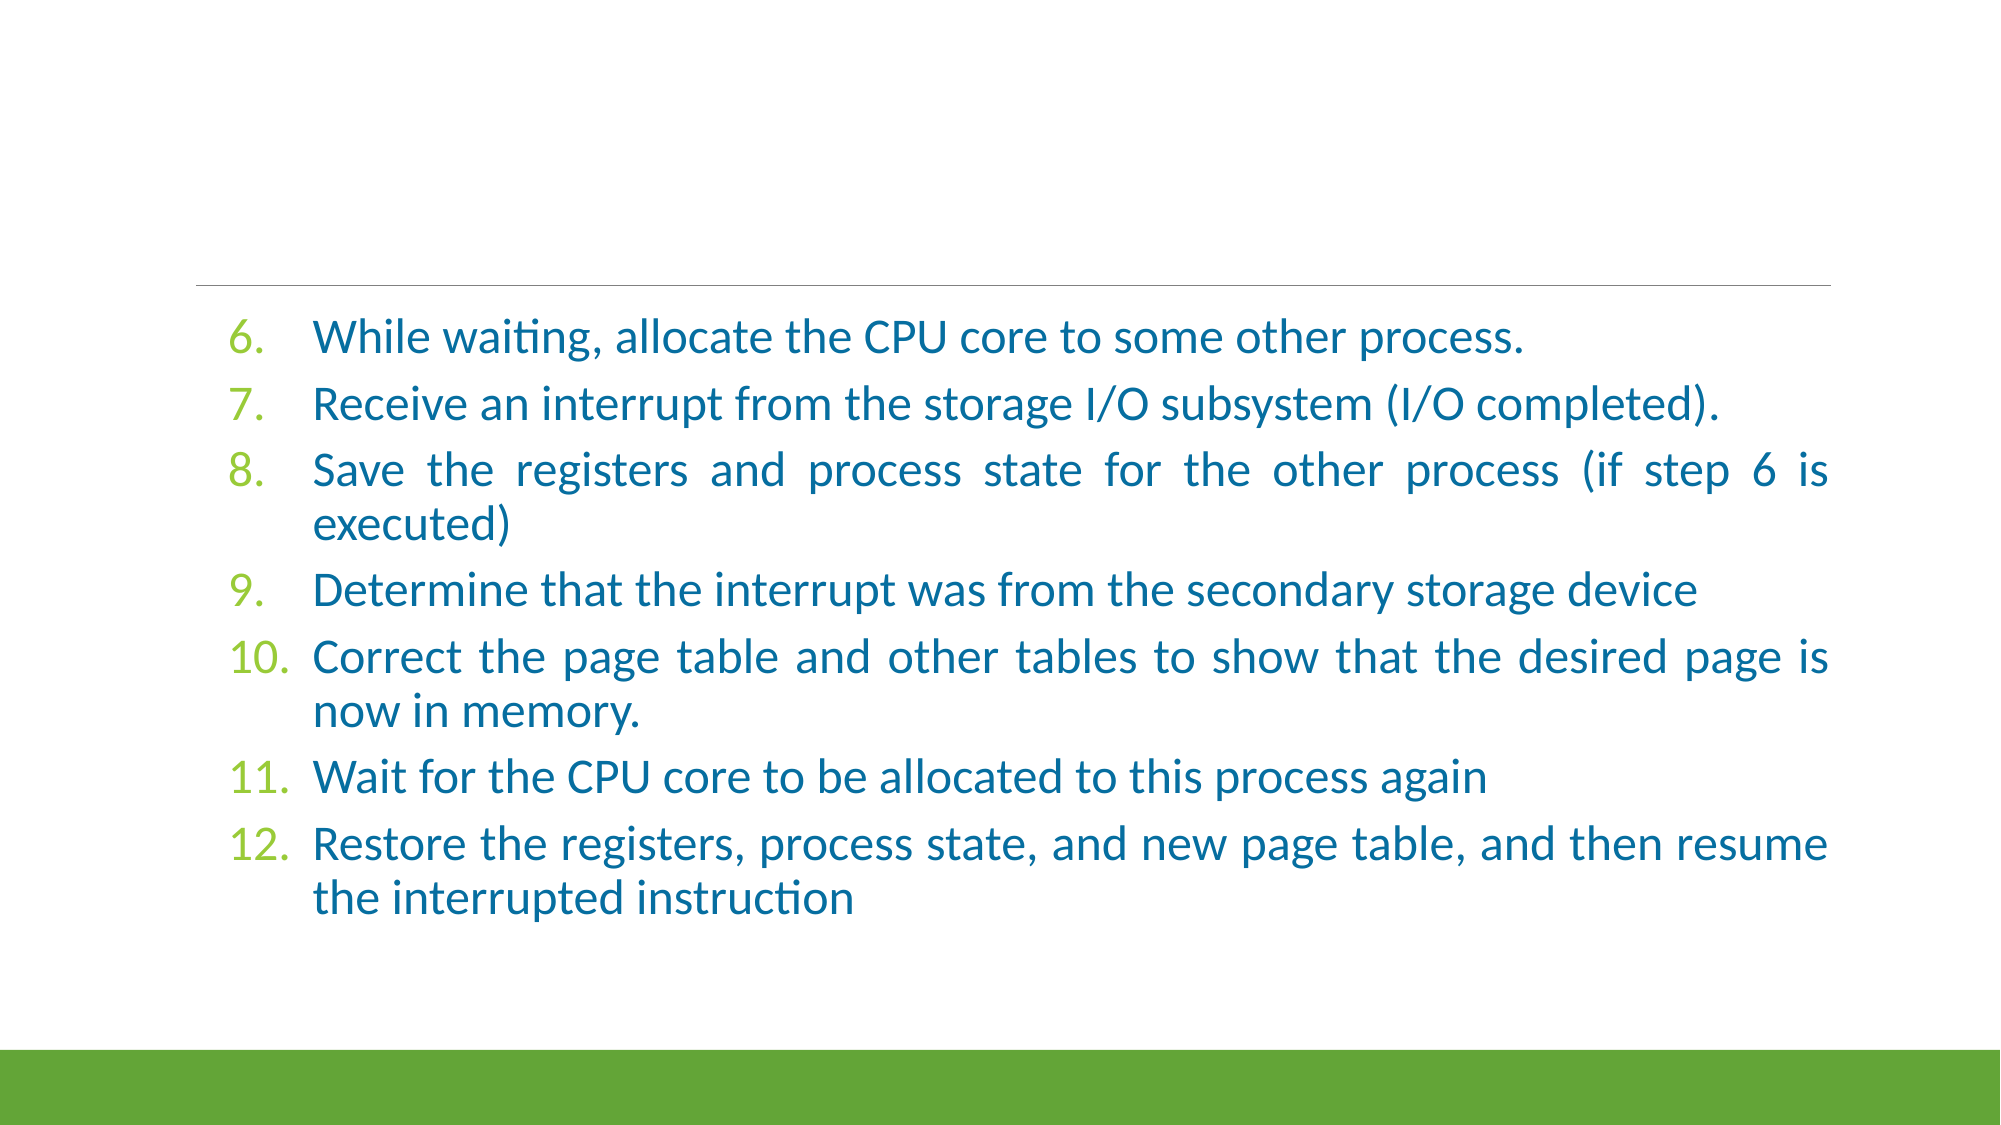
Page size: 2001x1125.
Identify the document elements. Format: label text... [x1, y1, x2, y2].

list While waiting, allocate the CPU core to some other process. Receive an interrupt from the storage I/O subsystem (I/O completed). Save the registers and process state for the other process (if step 6 is executed) Determine that the interrupt was from the secondary storage device Correct the page table and other tables to show that the desired page is now in memory. Wait for the CPU core to be allocated to this process again Restore the registers, process state, and new page table, and then resume the interrupted instruction [180, 302, 1830, 963]
